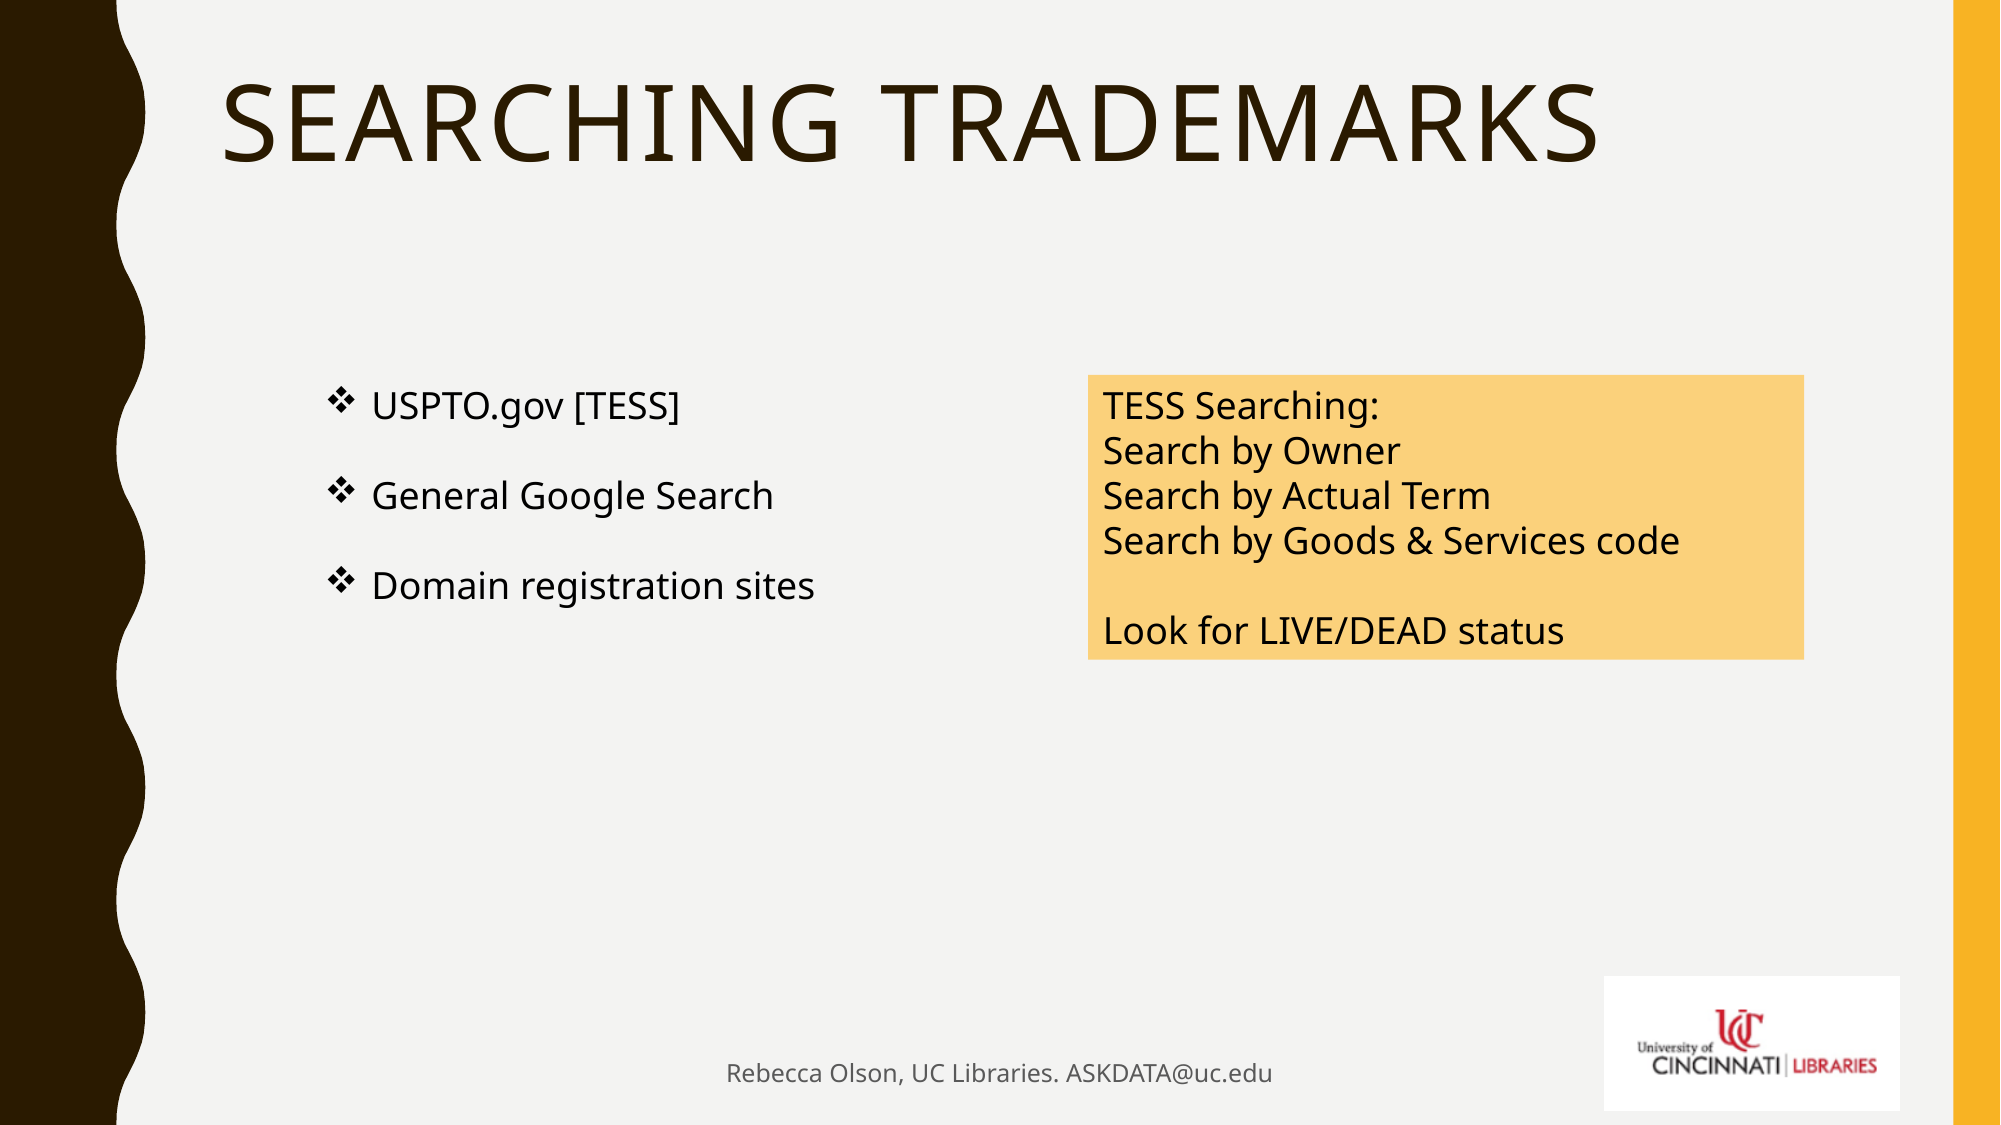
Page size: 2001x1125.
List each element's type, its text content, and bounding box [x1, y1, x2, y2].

text_box TESS Searching: Search by Owner Search by Actual Term Search by Goods & Services code Look for LIVE/DEAD status [1088, 374, 1805, 660]
picture [1604, 976, 1900, 1111]
title SEARCHING TRADEMARKS [205, 62, 1875, 308]
footer Rebecca Olson, UC Libraries. ASKDATA@uc.edu [662, 1045, 1338, 1103]
text_box USPTO.gov [TESS] General Google Search Domain registration sites [309, 374, 848, 615]
